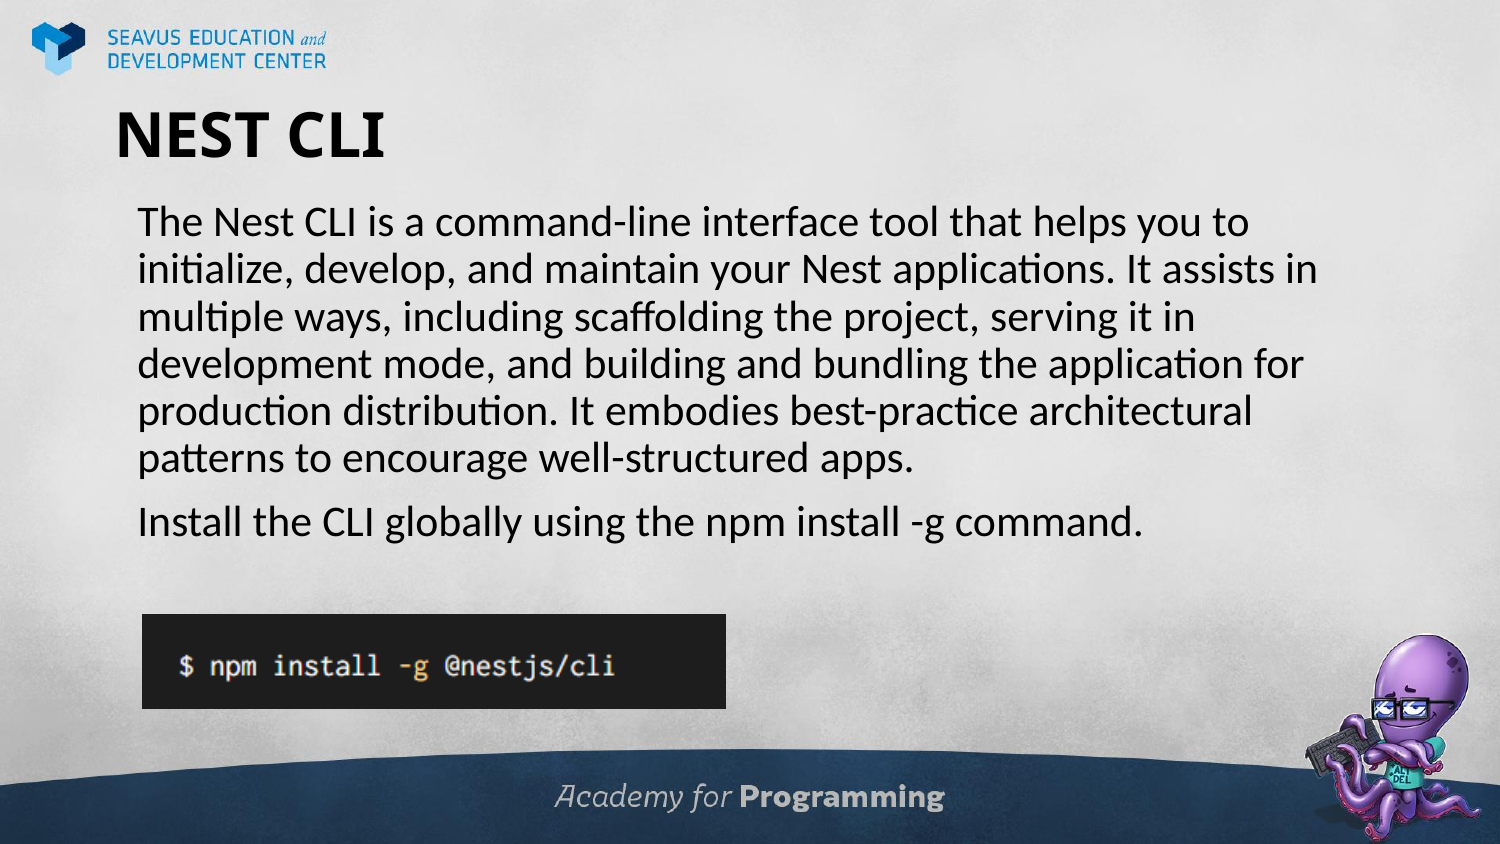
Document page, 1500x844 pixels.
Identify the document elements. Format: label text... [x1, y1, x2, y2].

picture [0, 0, 1500, 844]
list The Nest CLI is a command-line interface tool that helps you to initialize, develop, and maintain your Nest applications. It assists in multiple ways, including scaffolding the project, serving it in development mode, and building and bundling the application for production distribution. It embodies best-practice architectural patterns to encourage well-structured apps. Install the CLI globally using the npm install -g command. [103, 193, 1397, 729]
title NEST CLI [103, 70, 1366, 193]
